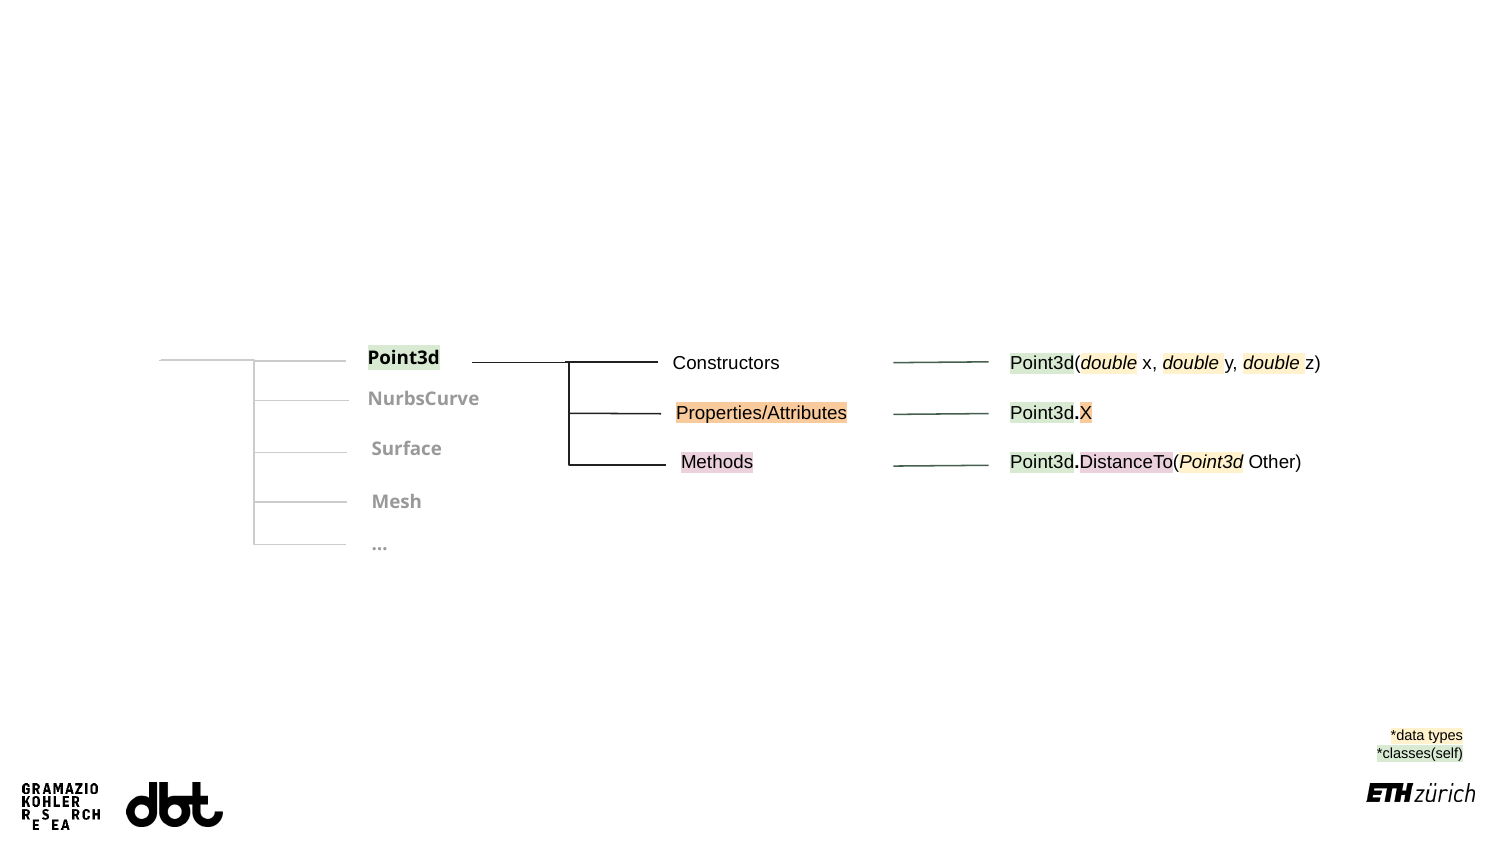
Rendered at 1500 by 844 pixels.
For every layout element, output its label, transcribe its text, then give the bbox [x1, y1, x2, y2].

text_box Point3d [352, 334, 540, 375]
picture [1366, 783, 1475, 802]
text_box *data types *classes(self) [1269, 730, 1478, 757]
text_box Surface [356, 425, 468, 471]
text_box Point3d(double x, double y, double z) [995, 349, 1353, 375]
text_box Mesh [356, 478, 544, 520]
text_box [471, 362, 667, 466]
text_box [161, 360, 347, 545]
text_box … [356, 520, 544, 566]
text_box Methods [666, 448, 845, 475]
picture [22, 783, 100, 830]
text_box Point3d.DistanceTo(Point3d Other) [995, 448, 1377, 475]
text_box Point3d.X [995, 399, 1228, 425]
text_box Properties/Attributes [672, 399, 894, 425]
text_box Constructors [657, 349, 837, 375]
picture [126, 782, 223, 827]
text_box NurbsCurve [353, 375, 466, 421]
